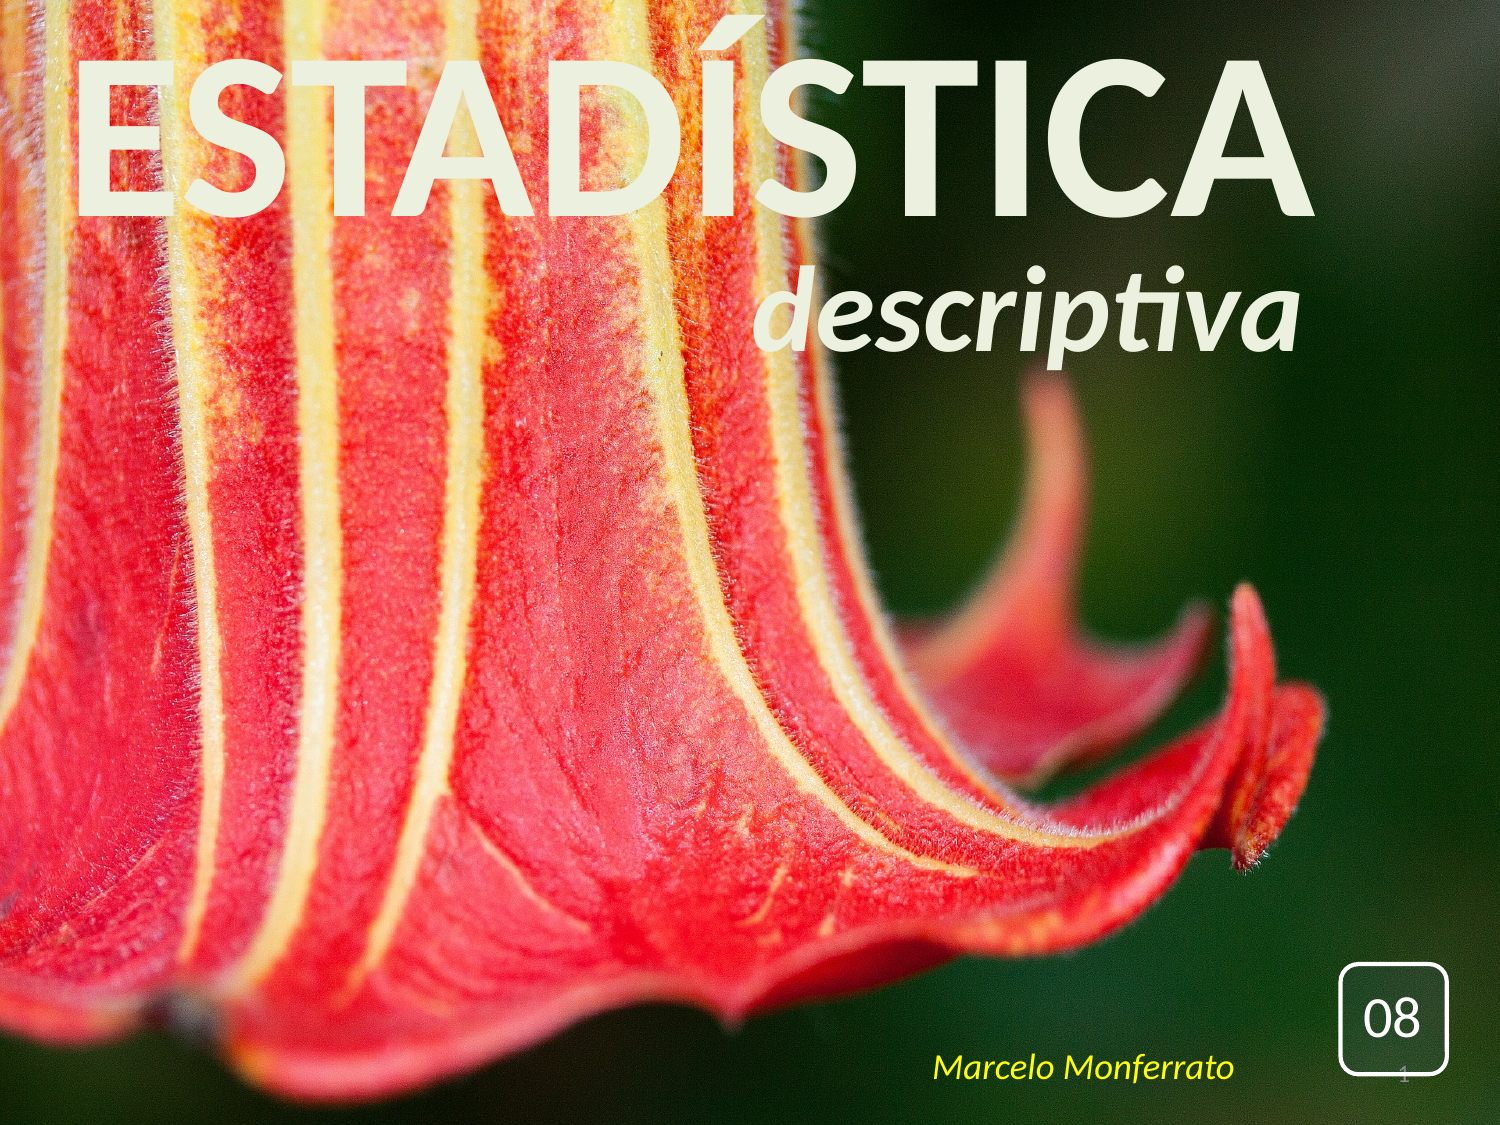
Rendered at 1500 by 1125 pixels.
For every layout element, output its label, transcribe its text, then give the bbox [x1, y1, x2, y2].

text_box descriptiva [714, 219, 1341, 386]
subtitle Marcelo Monferrato [844, 1035, 1323, 1094]
picture [0, 0, 1500, 1125]
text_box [1340, 963, 1448, 1075]
title ESTADÍSTICA [0, 0, 1382, 242]
slide_number 1 [1074, 1042, 1425, 1103]
